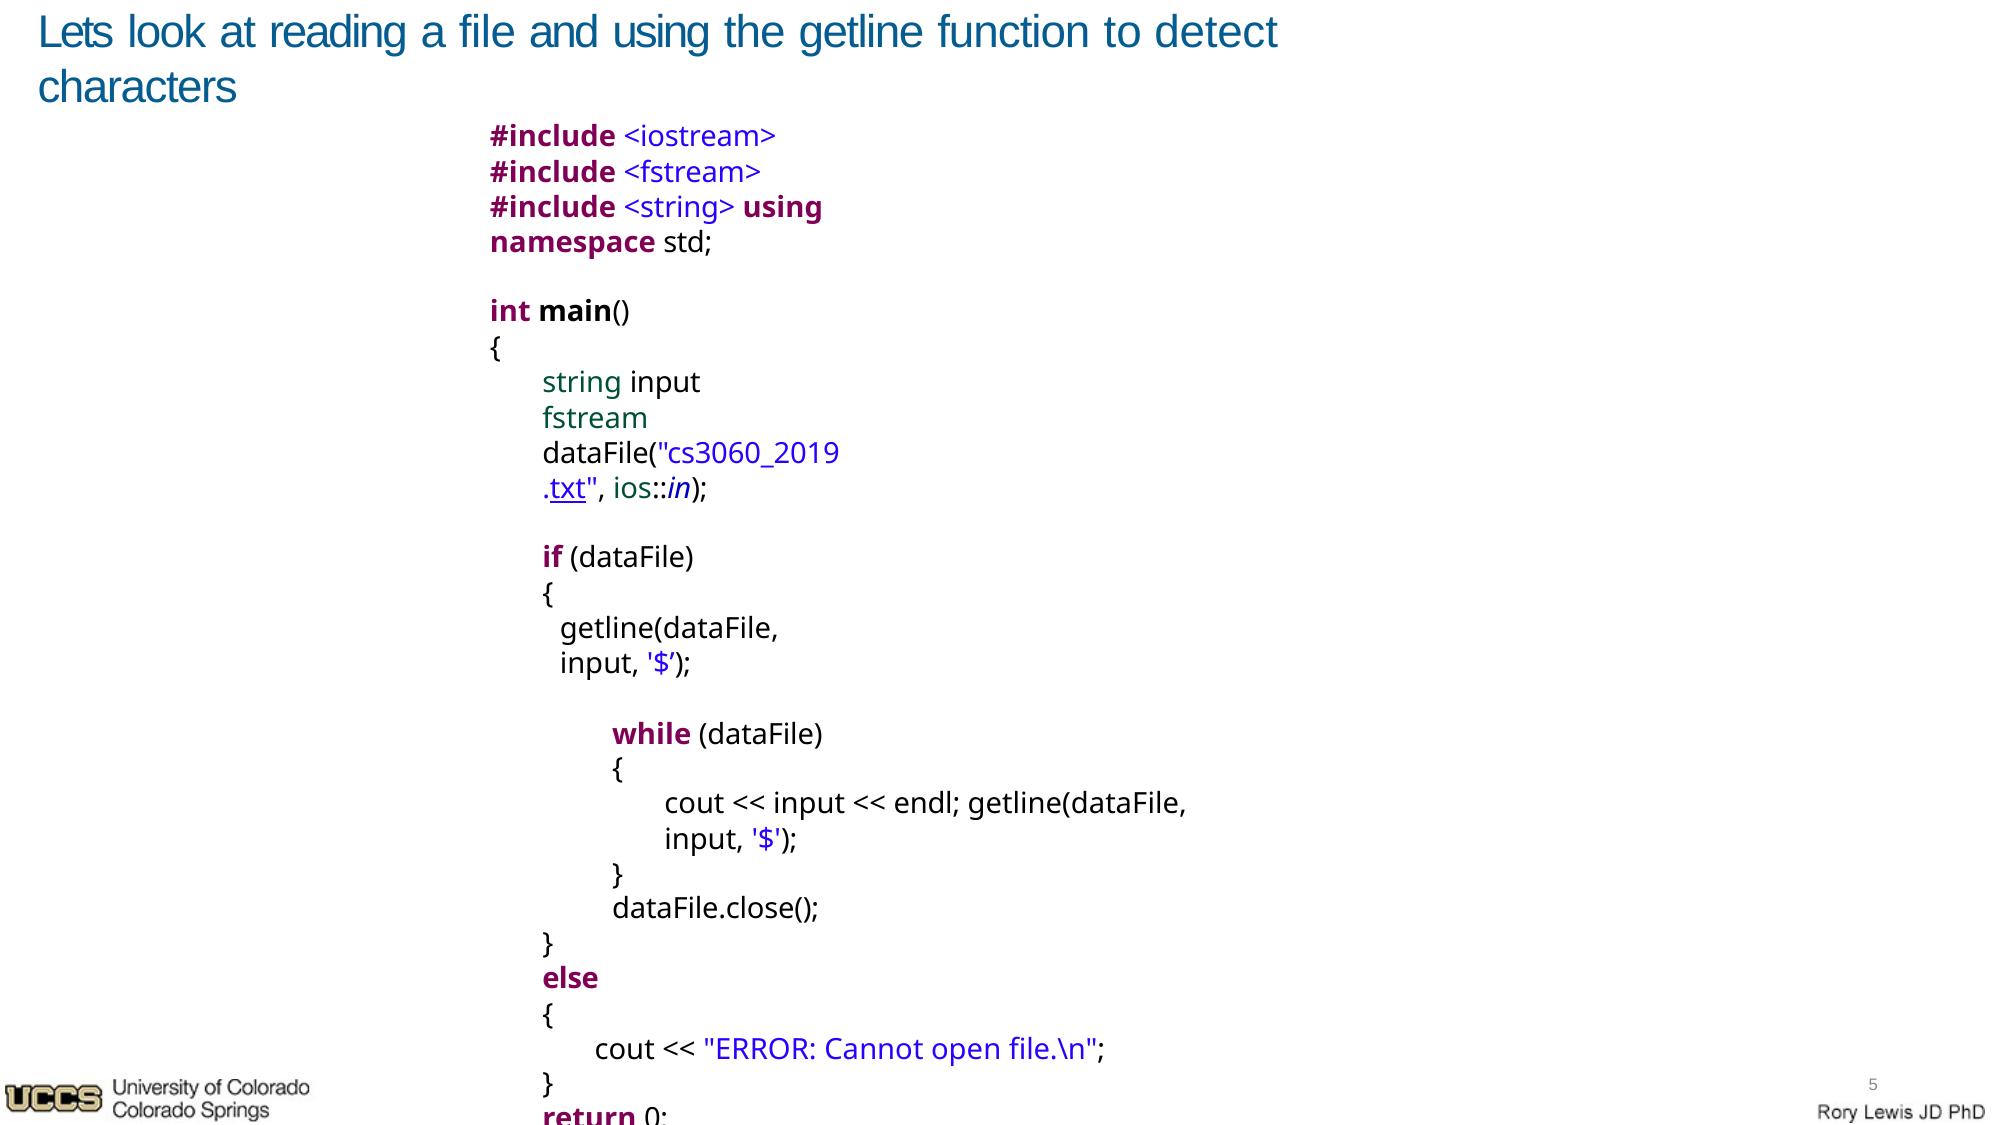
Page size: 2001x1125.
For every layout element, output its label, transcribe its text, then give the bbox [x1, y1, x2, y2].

picture [5, 1079, 487, 1123]
title Lets look at reading a file and using the getline function to detect characters [35, 0, 1446, 190]
slide_number 5 [1854, 1073, 1894, 1125]
picture [1330, 1079, 1854, 1123]
text_box #include <iostream> #include <fstream> #include <string> using namespace std; int main() { string input fstream dataFile("cs3060_2019.txt", ios::in); if (dataFile) { getline(dataFile, input, '$’); while (dataFile) { cout << input << endl; getline(dataFile, input, '$'); } dataFile.close(); } else { cout << "ERROR: Cannot open file.\n"; } return 0; } [487, 115, 1330, 1125]
picture [1894, 1079, 1985, 1123]
